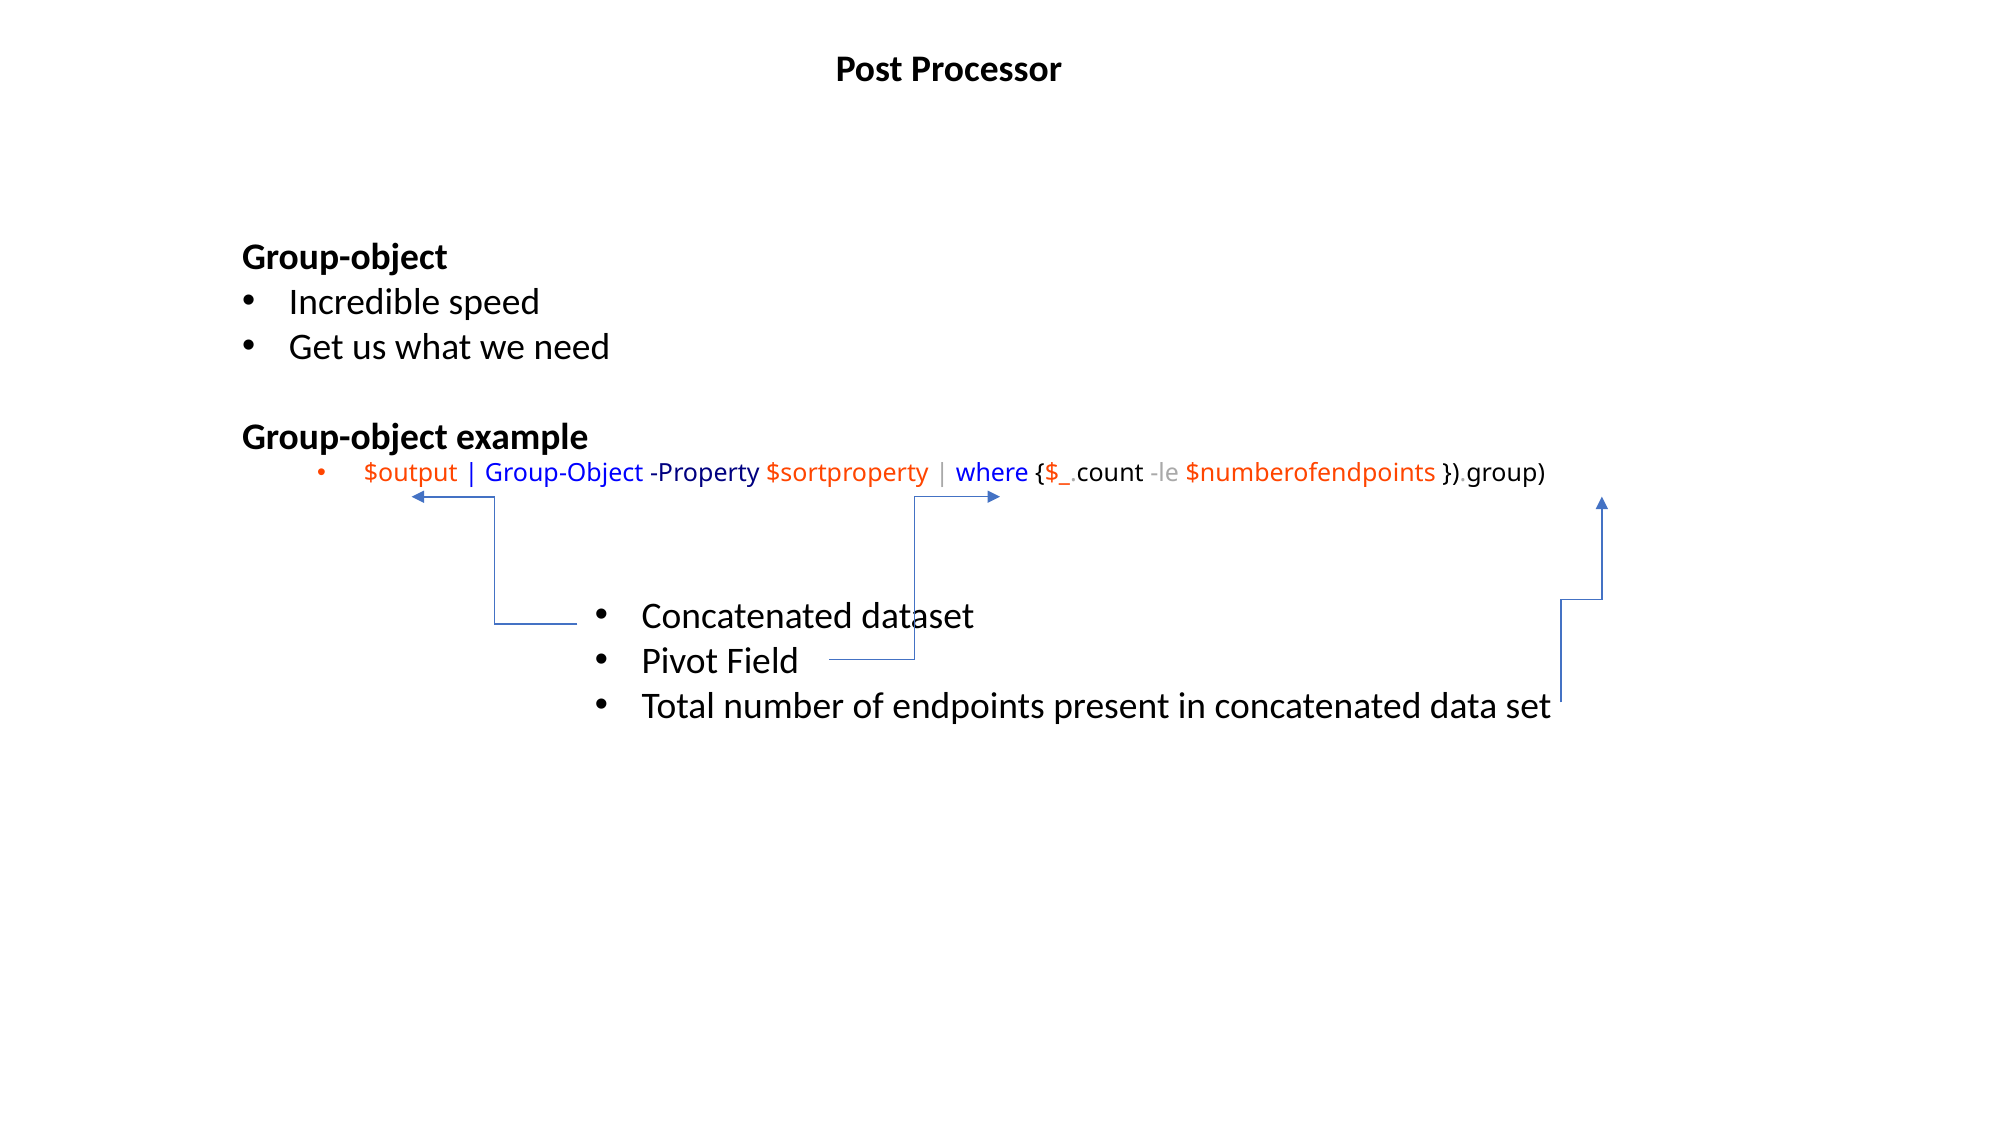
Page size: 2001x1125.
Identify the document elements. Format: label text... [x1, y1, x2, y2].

text_box Post Processor [820, 36, 1080, 97]
text_box Concatenated dataset Pivot Field Total number of endpoints present in concatenated data set [579, 583, 1579, 734]
text_box Group-object Incredible speed Get us what we need Group-object example $output | Group-Object -Property $sortproperty | where {$_.count -le $numberofendpoints }).group) [227, 224, 1860, 494]
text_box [1478, 578, 1685, 621]
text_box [411, 496, 578, 625]
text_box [828, 496, 1001, 660]
